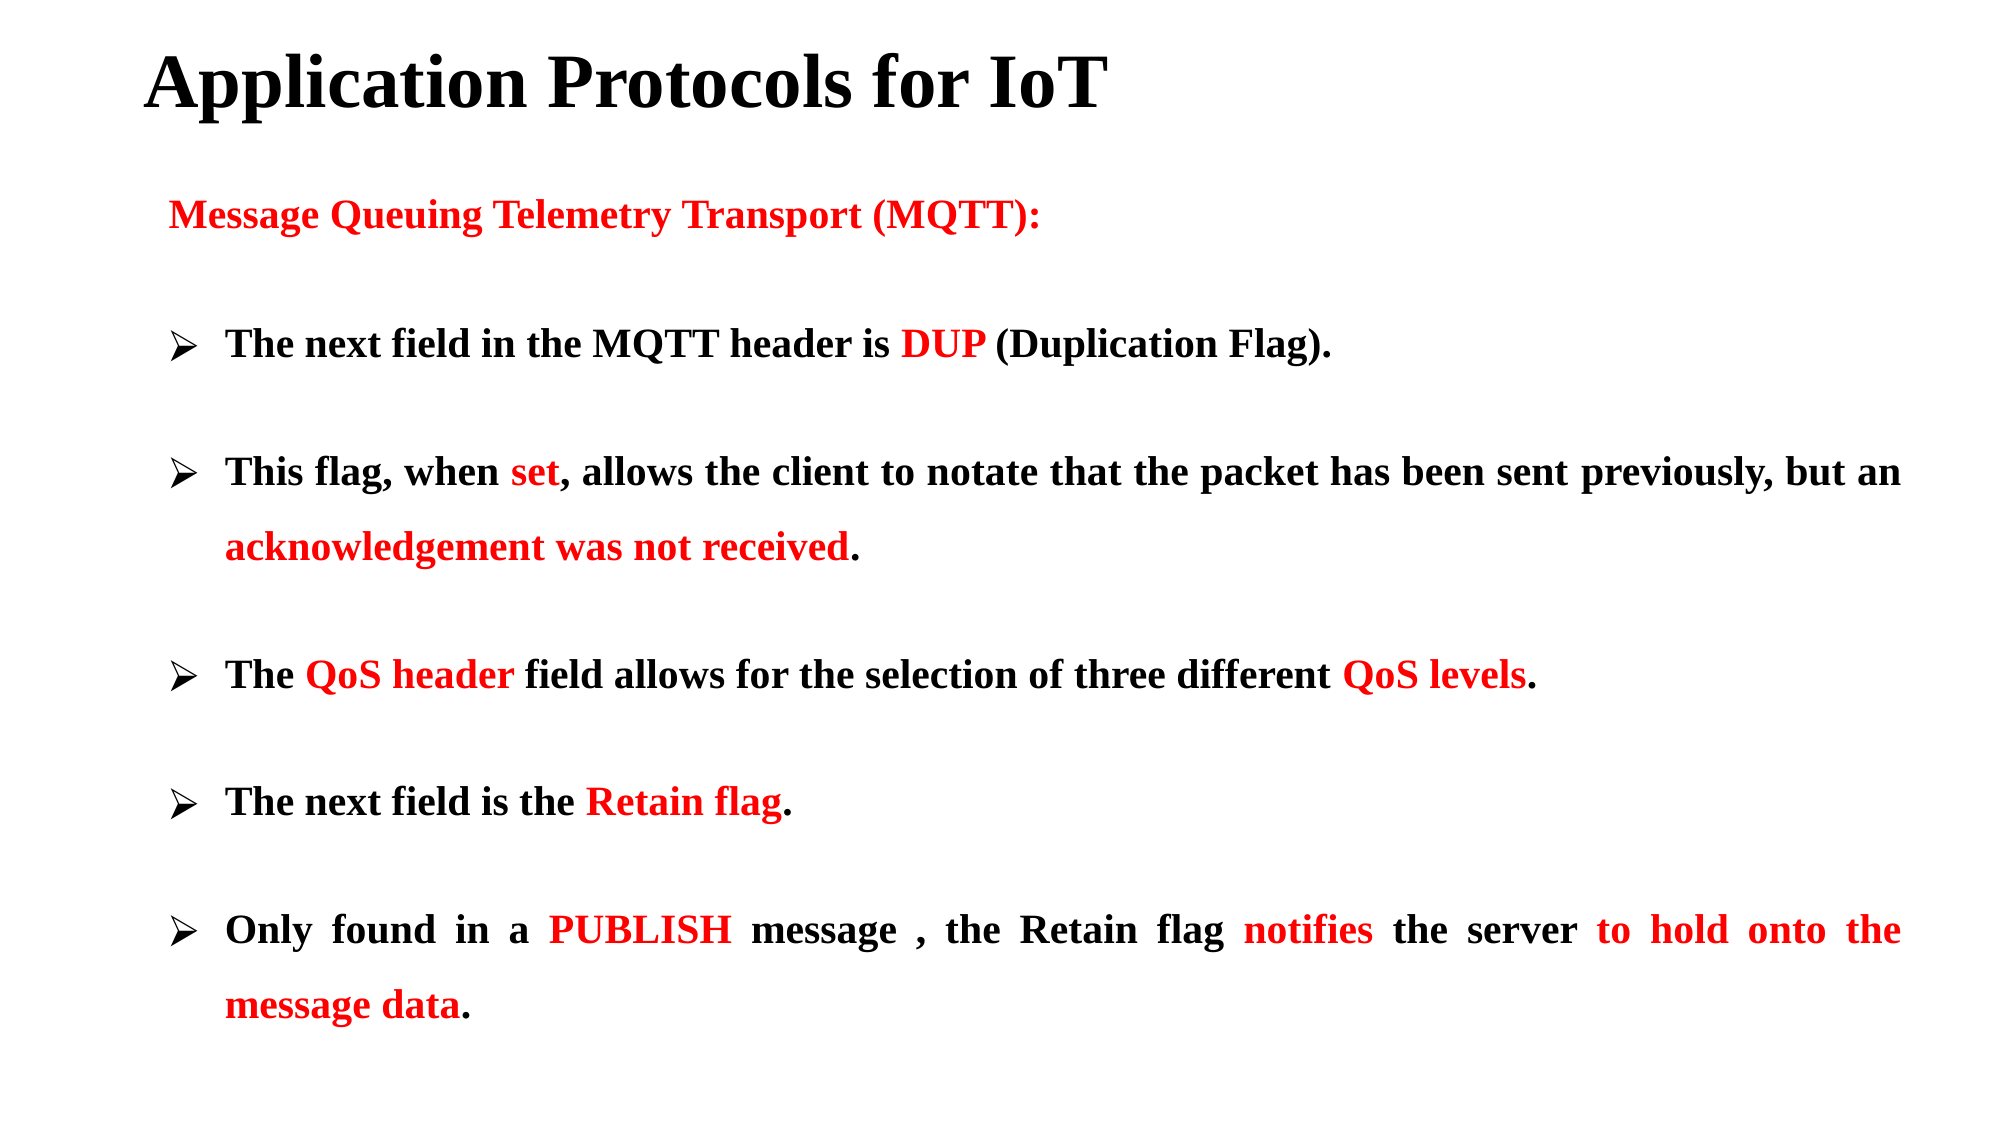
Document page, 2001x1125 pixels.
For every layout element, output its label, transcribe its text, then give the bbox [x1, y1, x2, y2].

title Application Protocols for IoT [126, 22, 1852, 131]
list Message Queuing Telemetry Transport (MQTT): The next field in the MQTT header is DUP (Duplication Flag). This flag, when set, allows the client to notate that the packet has been sent previously, but an acknowledgement was not received. The QoS header field allows for the selection of three different QoS levels. The next field is the Retain flag. Only found in a PUBLISH message , the Retain flag notifies the server to hold onto the message data. [151, 154, 1917, 1079]
